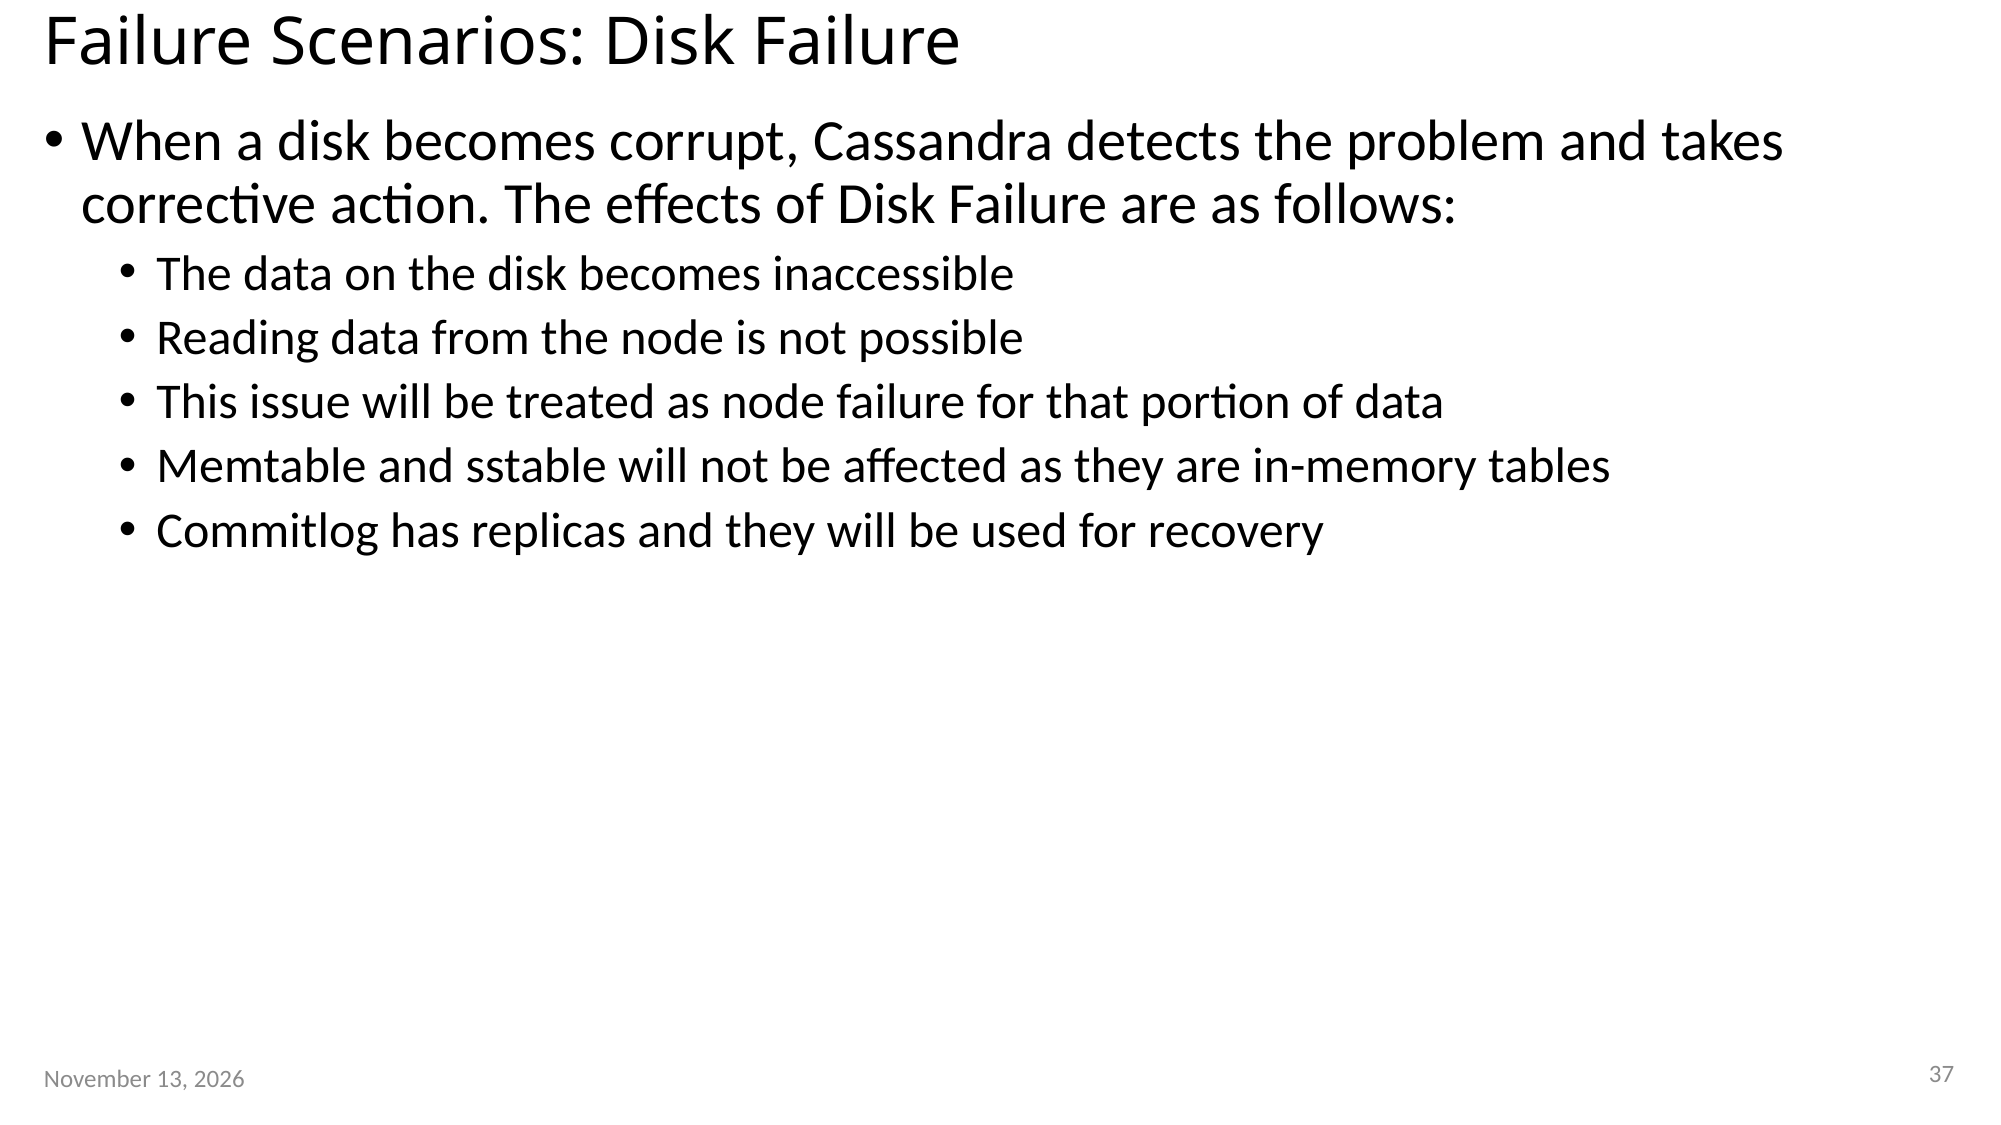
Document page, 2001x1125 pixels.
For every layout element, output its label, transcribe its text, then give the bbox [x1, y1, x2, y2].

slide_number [29, 1047, 332, 1108]
slide_number 37 [1717, 1042, 1970, 1103]
list When a disk becomes corrupt, Cassandra detects the problem and takes corrective action. The effects of Disk Failure are as follows: The data on the disk becomes inaccessible Reading data from the node is not possible This issue will be treated as node failure for that portion of data Memtable and sstable will not be affected as they are in-memory tables Commitlog has replicas and they will be used for recovery [29, 102, 1970, 1014]
title Failure Scenarios: Disk Failure [29, 0, 1970, 88]
